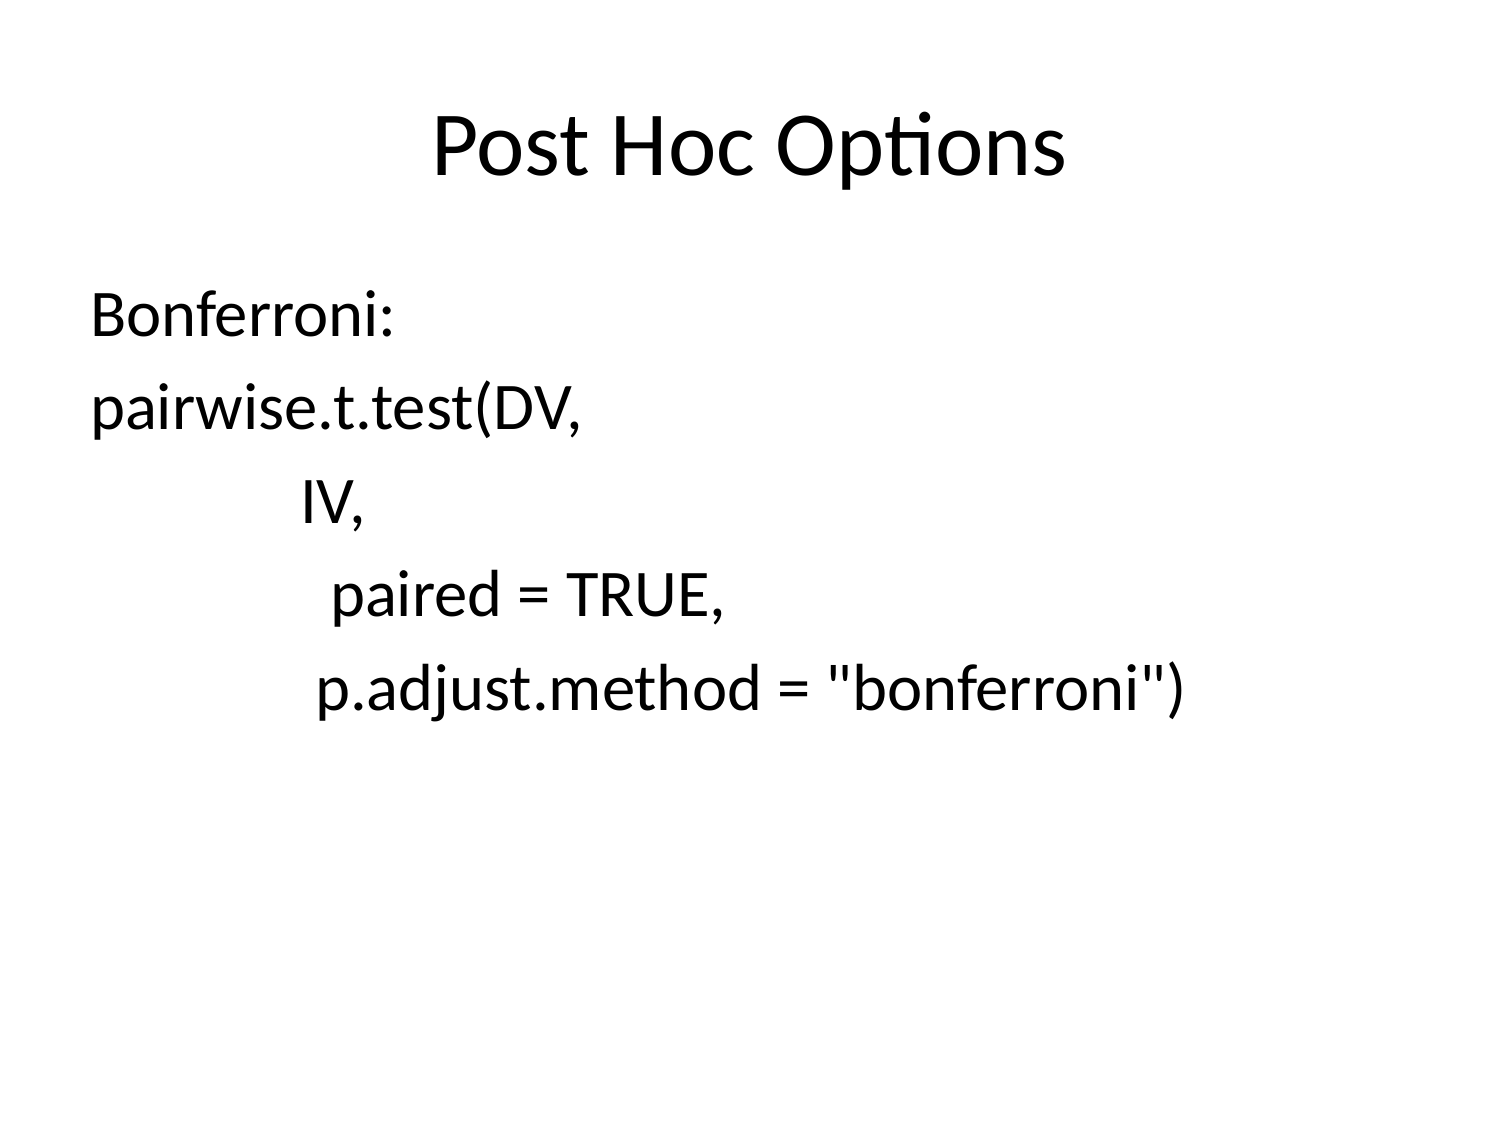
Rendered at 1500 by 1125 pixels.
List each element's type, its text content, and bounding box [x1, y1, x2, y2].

list Bonferroni: pairwise.t.test(DV, IV, paired = TRUE, p.adjust.method = "bonferroni") [75, 262, 1425, 1005]
title Post Hoc Options [75, 45, 1425, 233]
